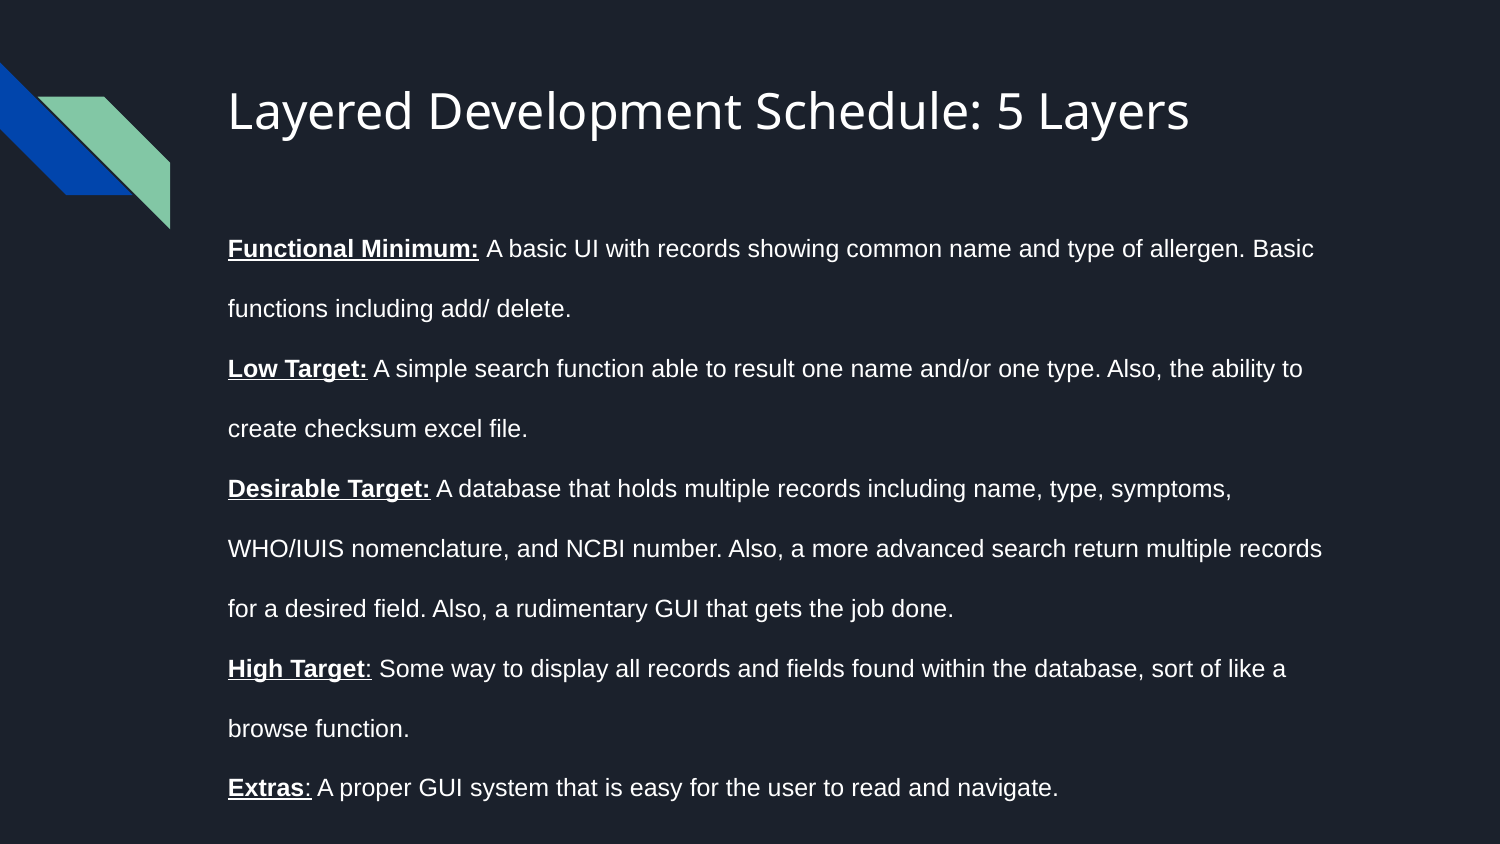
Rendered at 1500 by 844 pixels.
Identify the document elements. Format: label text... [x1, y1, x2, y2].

list Functional Minimum: A basic UI with records showing common name and type of allergen. Basic functions including add/ delete. Low Target: A simple search function able to result one name and/or one type. Also, the ability to create checksum excel file. Desirable Target: A database that holds multiple records including name, type, symptoms, WHO/IUIS nomenclature, and NCBI number. Also, a more advanced search return multiple records for a desired field. Also, a rudimentary GUI that gets the job done. High Target: Some way to display all records and fields found within the database, sort of like a browse function. Extras: A proper GUI system that is easy for the user to read and navigate. [212, 188, 1368, 757]
title Layered Development Schedule: 5 Layers [212, 64, 1368, 151]
